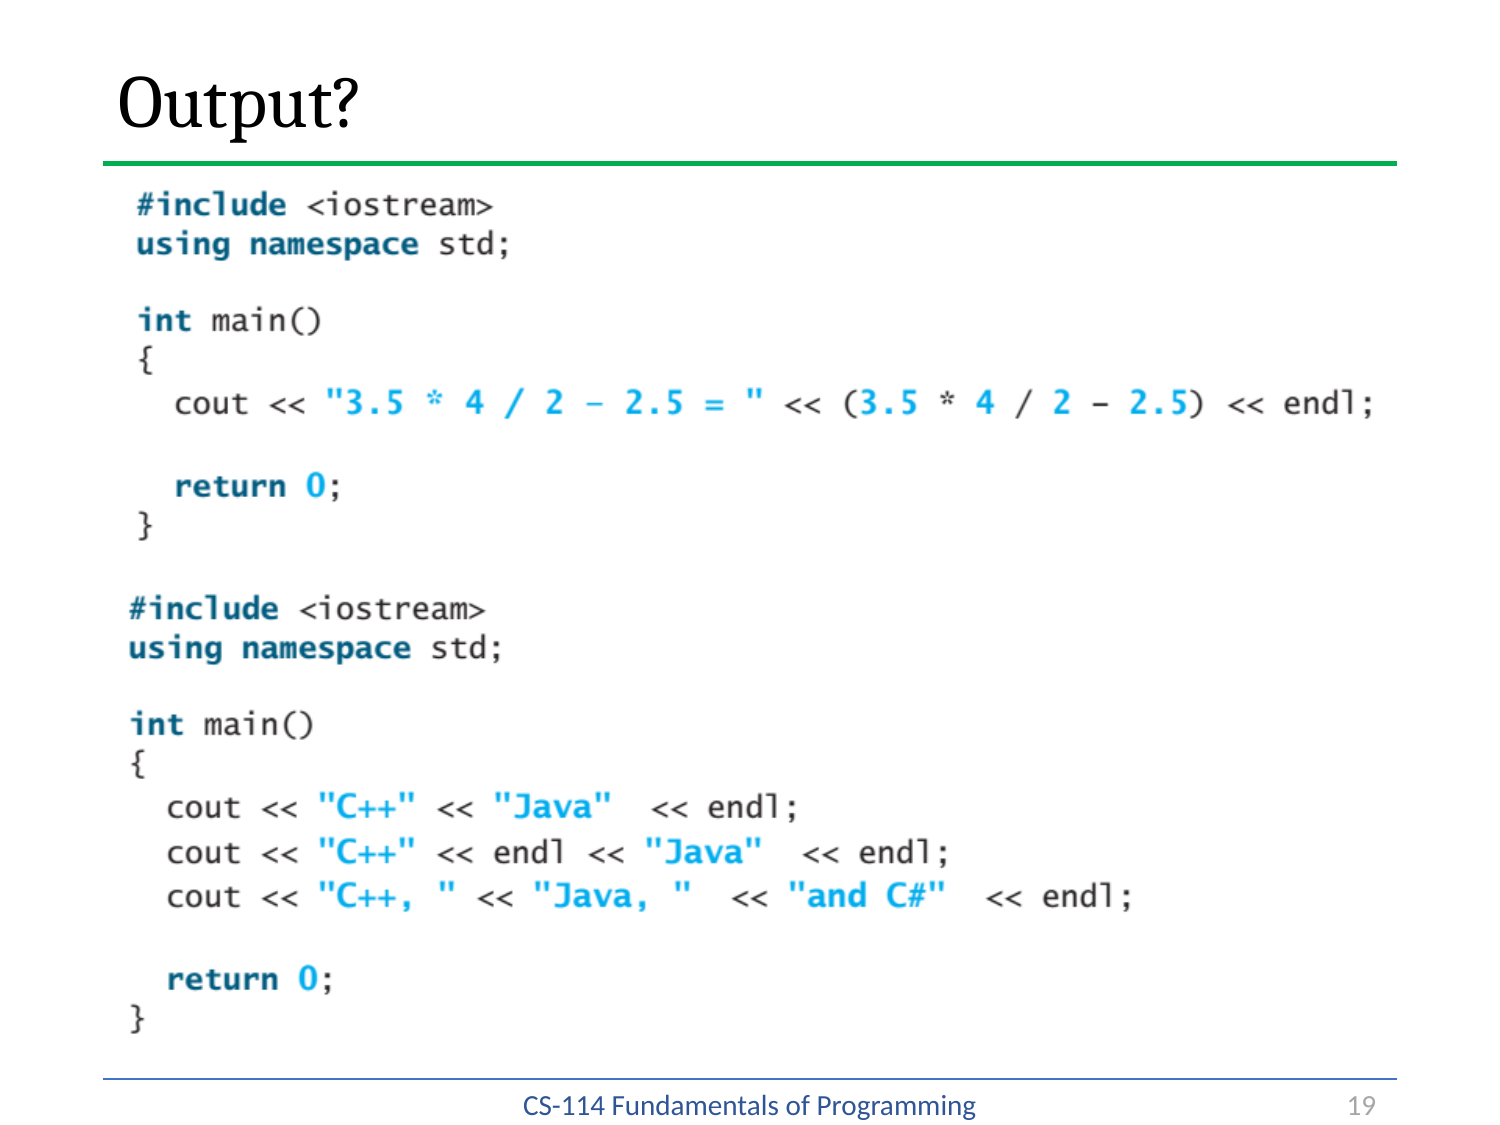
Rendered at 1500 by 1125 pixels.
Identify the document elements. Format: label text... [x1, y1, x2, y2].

title Output? [103, 42, 1397, 164]
picture [103, 178, 1379, 558]
slide_number 19 [1331, 1079, 1397, 1125]
picture [103, 571, 1196, 1062]
